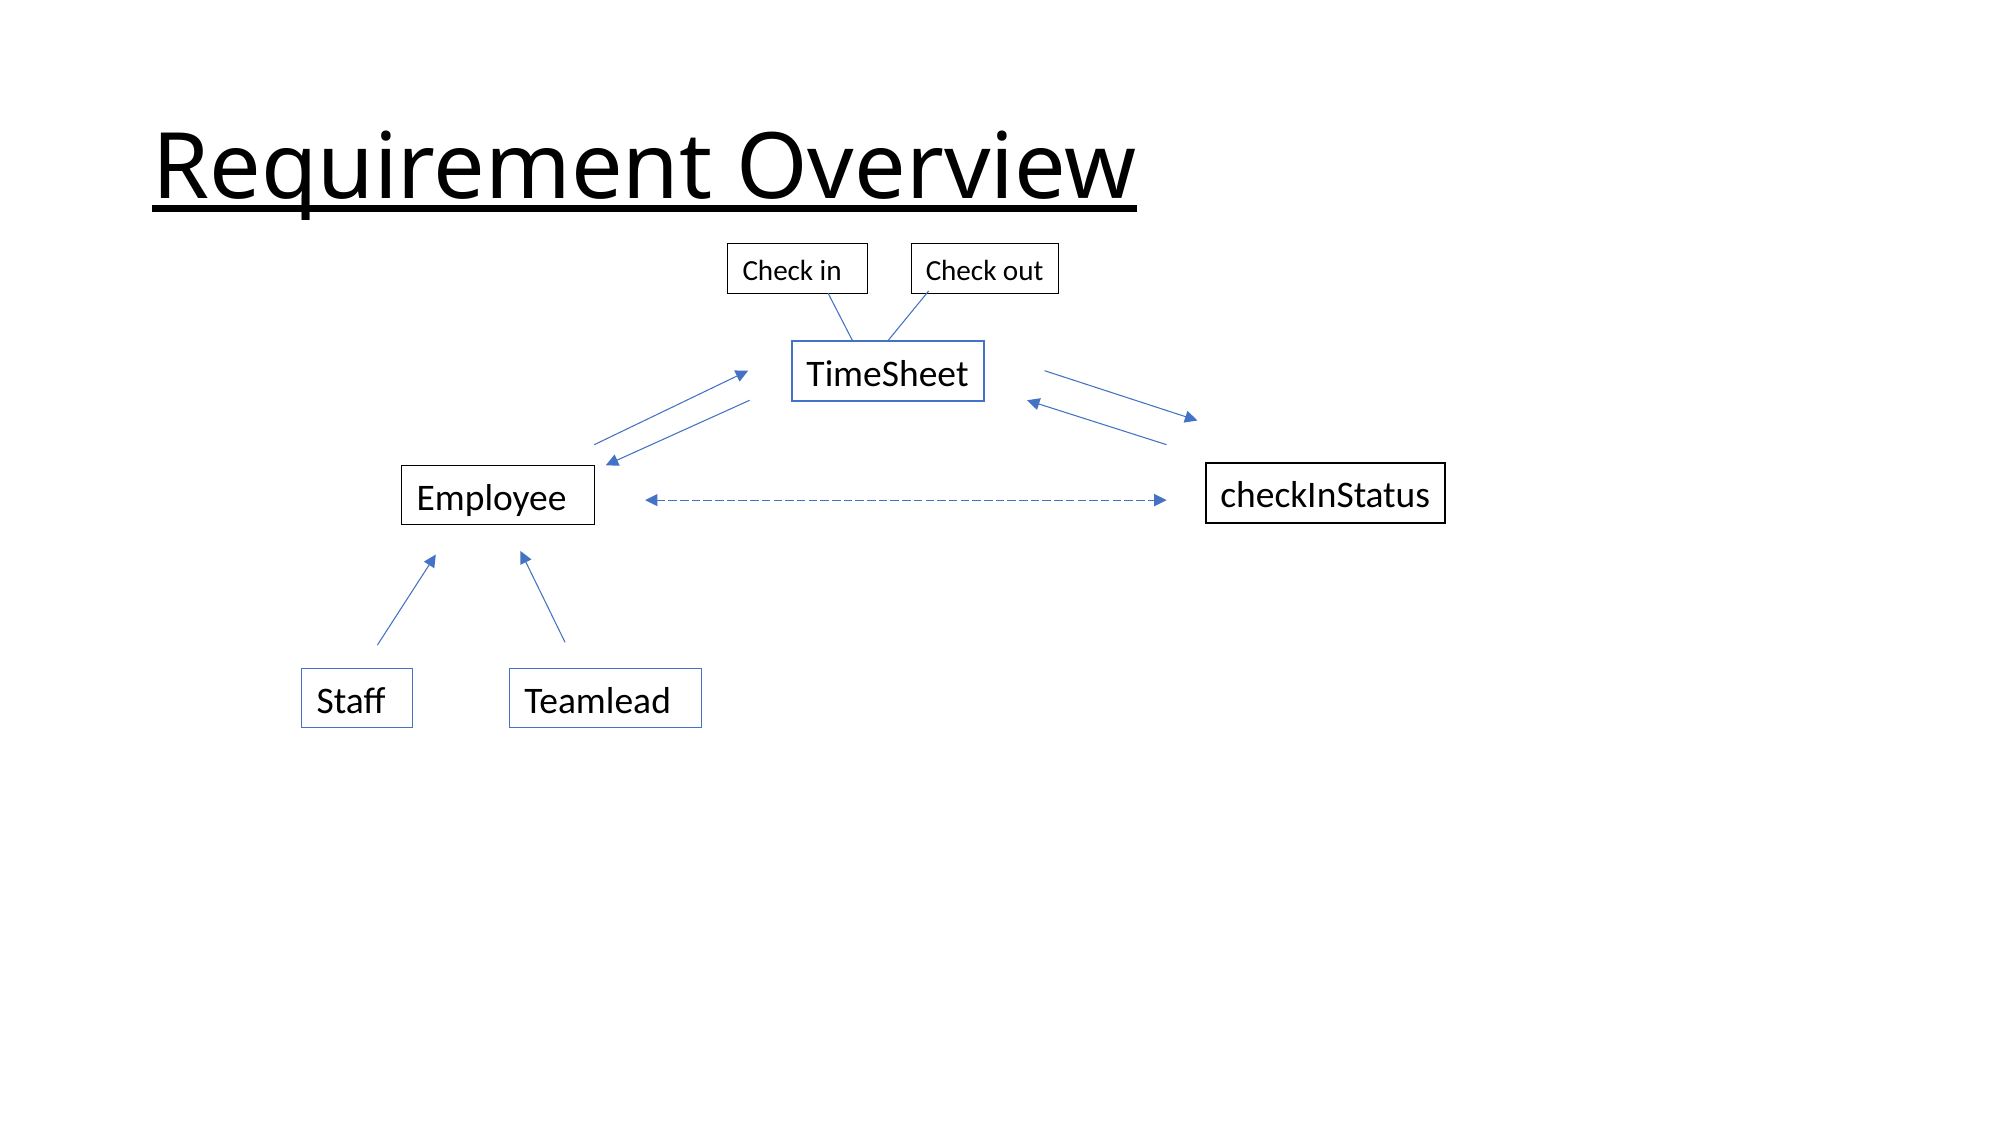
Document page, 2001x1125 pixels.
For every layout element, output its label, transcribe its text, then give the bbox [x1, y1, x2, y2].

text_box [209, 228, 1629, 884]
title Requirement Overview [137, 59, 1863, 278]
